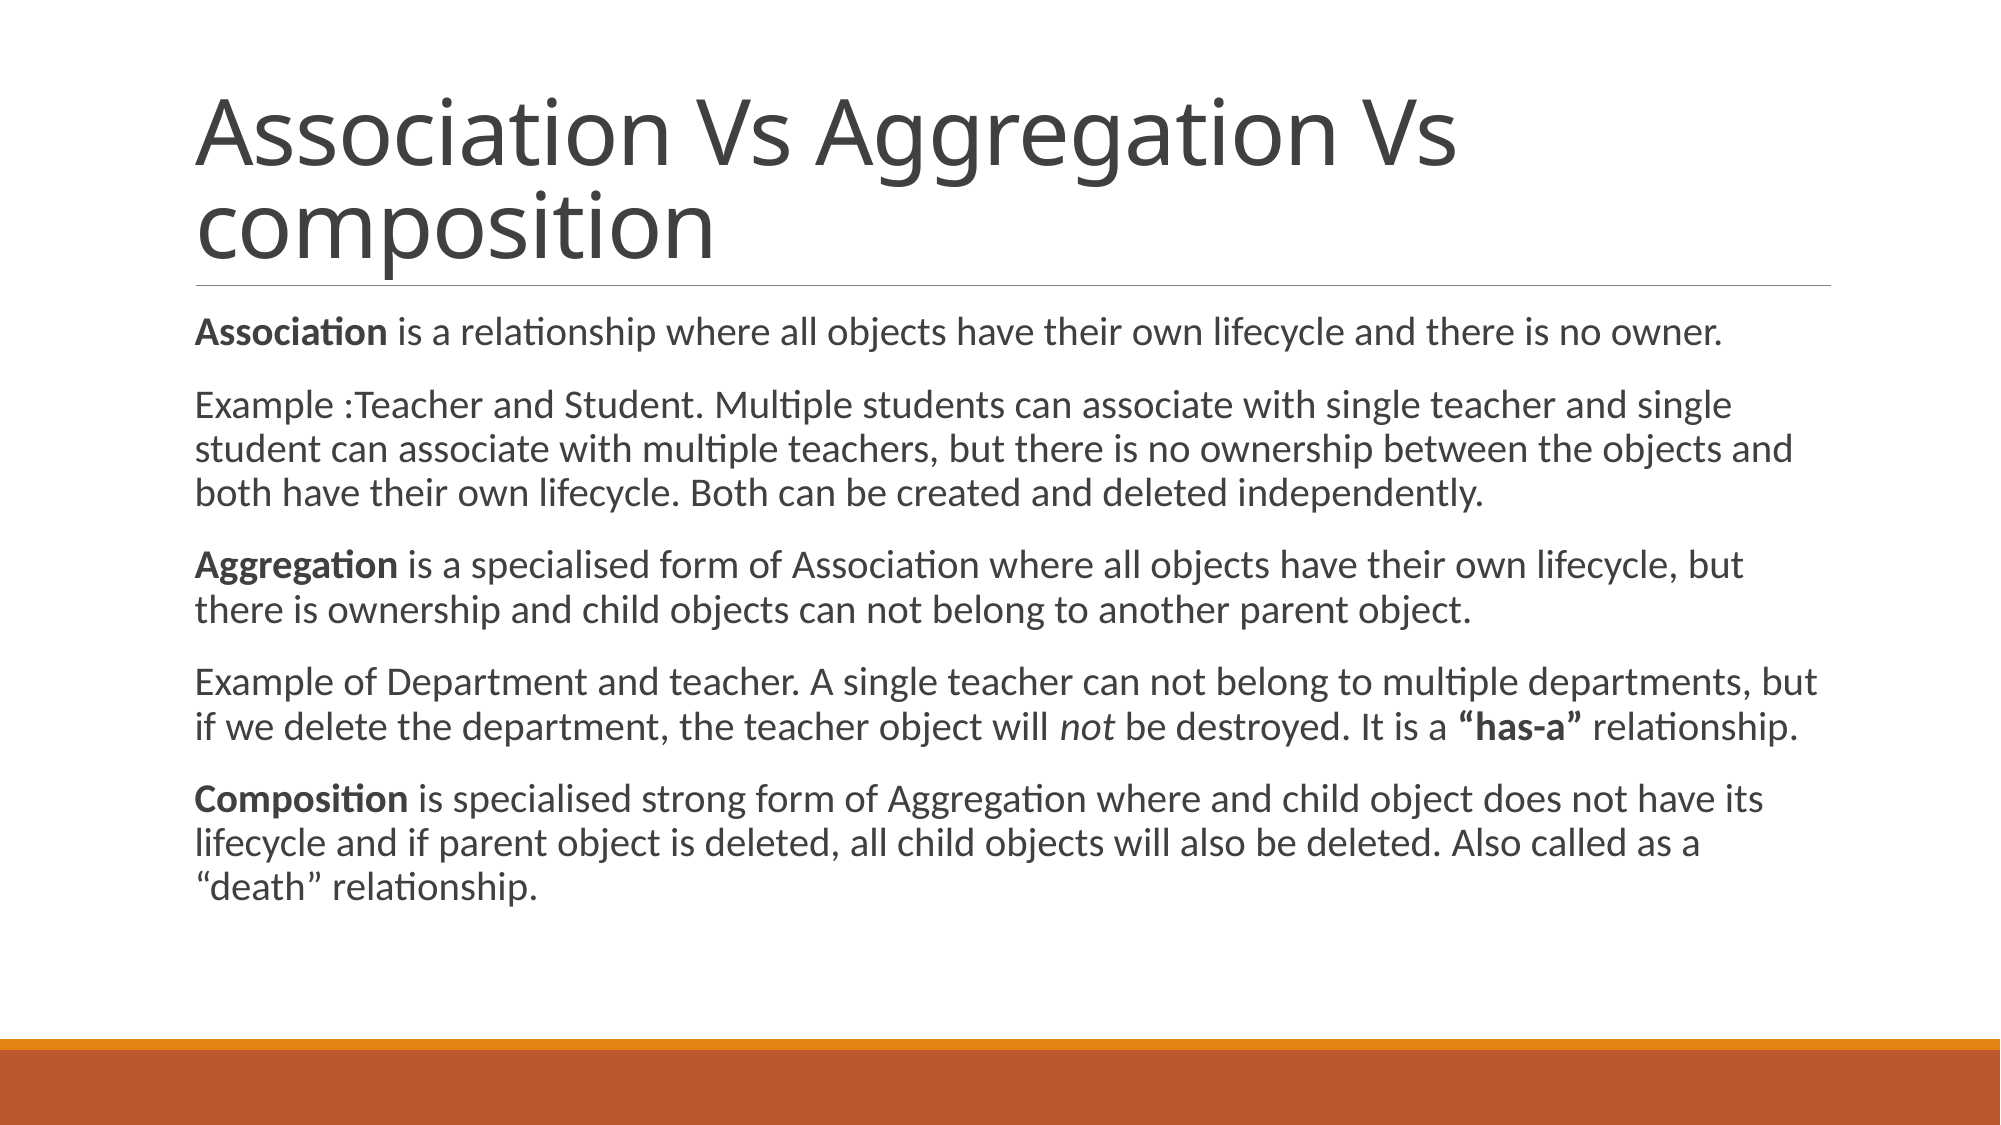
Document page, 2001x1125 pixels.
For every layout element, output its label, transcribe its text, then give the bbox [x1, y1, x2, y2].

list Association is a relationship where all objects have their own lifecycle and there is no owner. Example :Teacher and Student. Multiple students can associate with single teacher and single student can associate with multiple teachers, but there is no ownership between the objects and both have their own lifecycle. Both can be created and deleted independently. Aggregation is a specialised form of Association where all objects have their own lifecycle, but there is ownership and child objects can not belong to another parent object. Example of Department and teacher. A single teacher can not belong to multiple departments, but if we delete the department, the teacher object will not be destroyed. It is a “has-a” relationship. Composition is specialised strong form of Aggregation where and child object does not have its lifecycle and if parent object is deleted, all child objects will also be deleted. Also called as a “death” relationship. [180, 302, 1830, 963]
title Association Vs Aggregation Vs composition [180, 47, 1830, 285]
